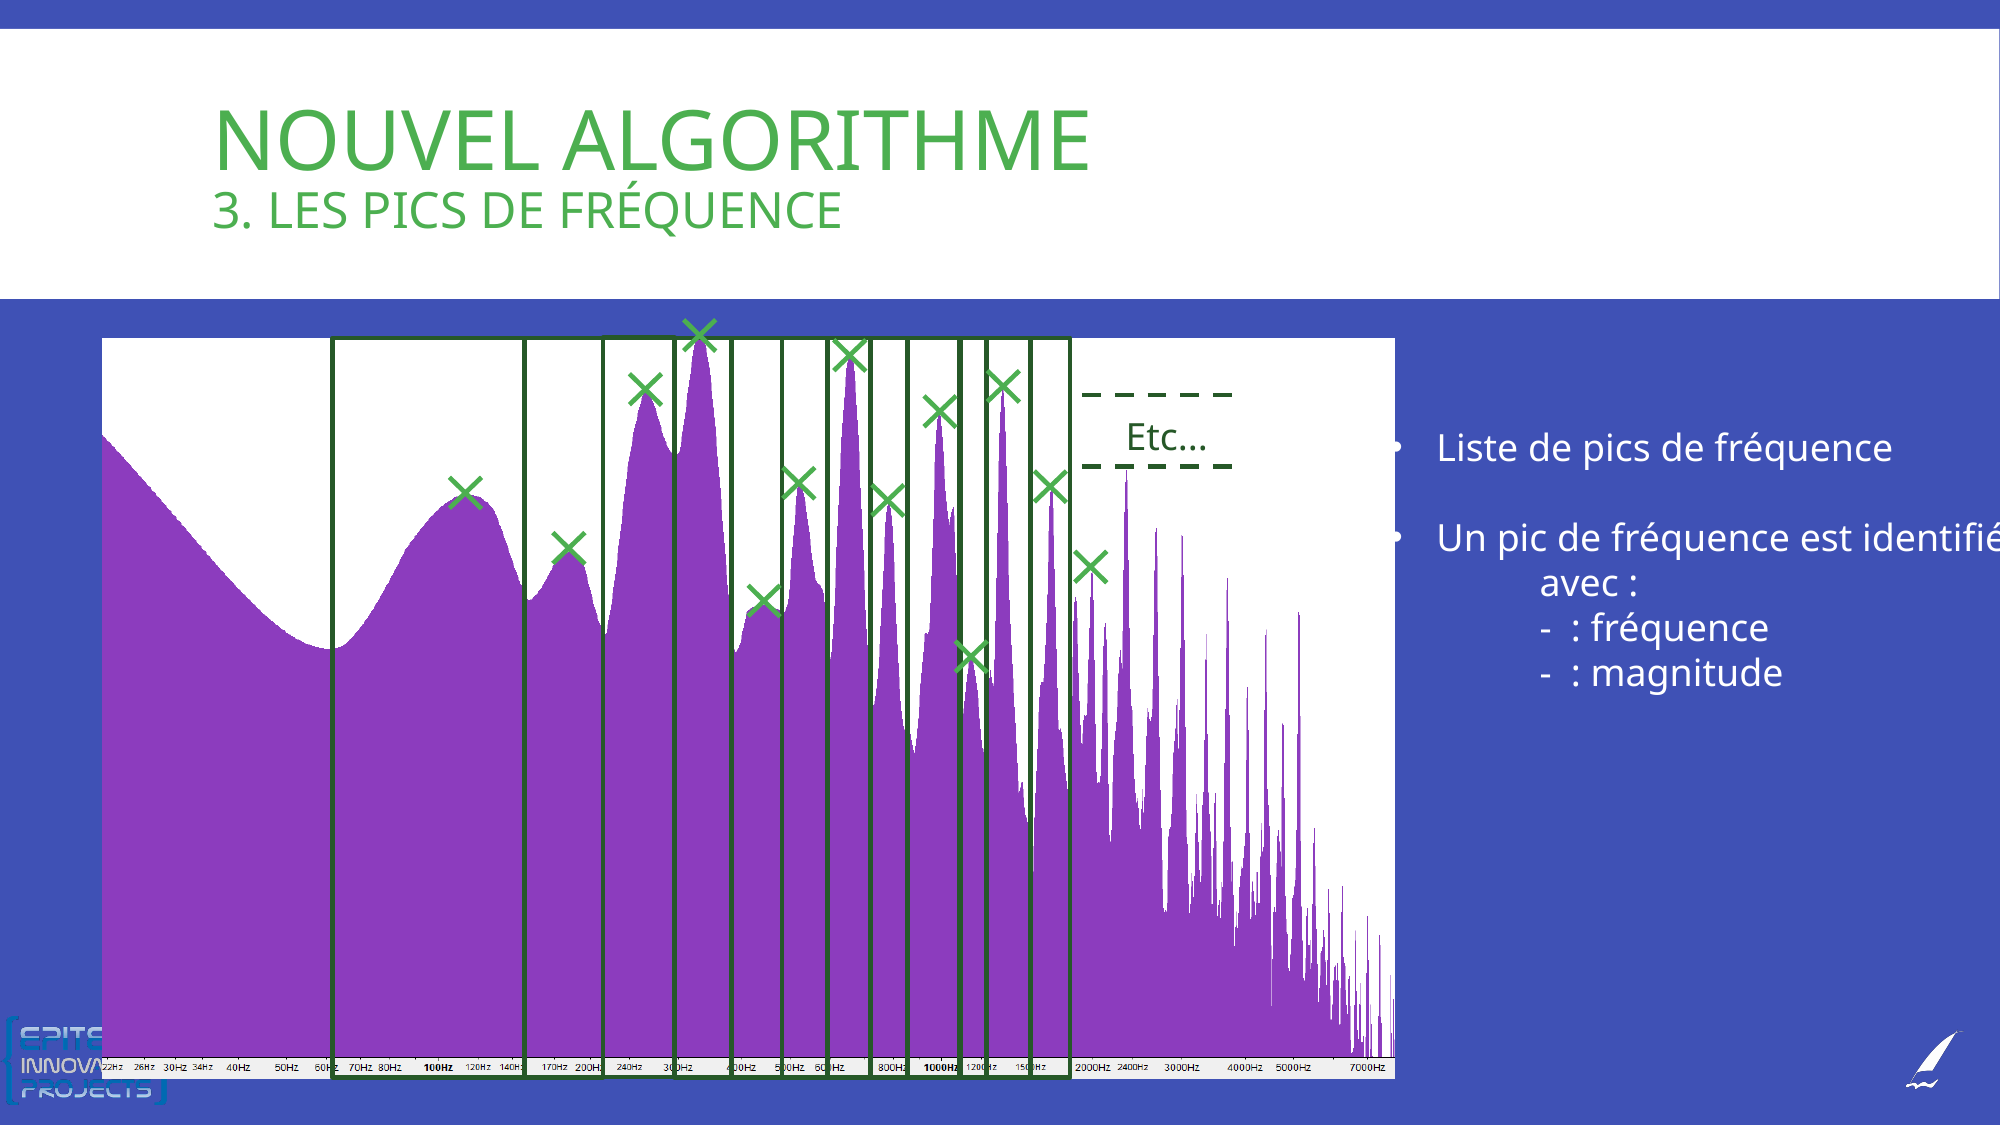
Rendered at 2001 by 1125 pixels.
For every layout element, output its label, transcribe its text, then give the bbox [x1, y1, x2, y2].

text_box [683, 319, 716, 352]
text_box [782, 467, 816, 500]
title Nouvel Algorithme 3. Les pics de fréquence [197, 46, 1803, 295]
picture [1869, 994, 2000, 1125]
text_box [987, 370, 1020, 403]
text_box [923, 395, 957, 428]
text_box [1033, 470, 1067, 503]
picture [0, 337, 1396, 1105]
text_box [871, 484, 905, 517]
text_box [552, 532, 586, 565]
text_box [747, 584, 781, 617]
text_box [954, 640, 988, 673]
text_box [1074, 550, 1107, 583]
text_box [833, 339, 867, 372]
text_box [629, 373, 662, 406]
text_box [449, 476, 482, 509]
